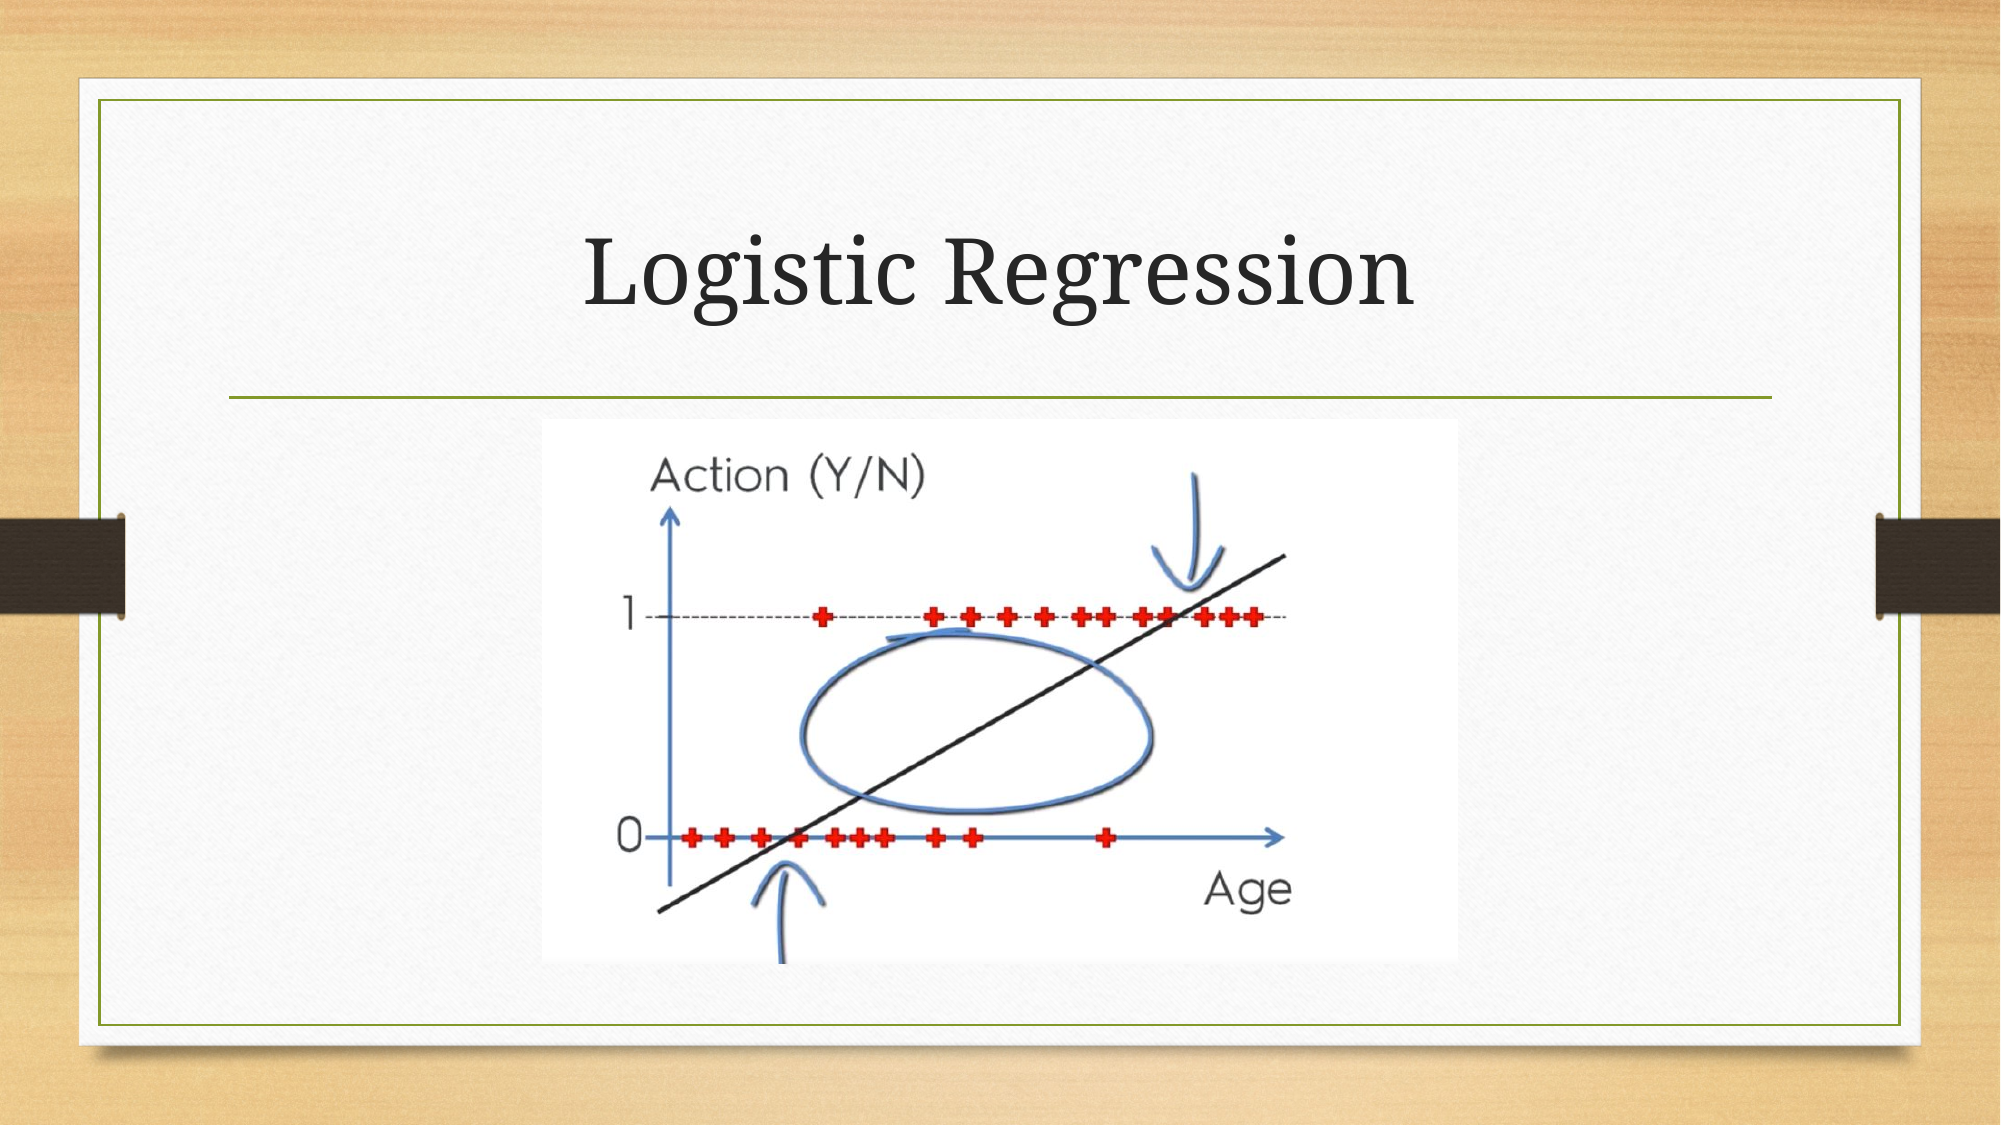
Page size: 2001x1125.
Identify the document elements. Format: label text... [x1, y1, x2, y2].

picture [0, 0, 2001, 1125]
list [542, 419, 1458, 964]
title Logistic Regression [212, 161, 1788, 375]
